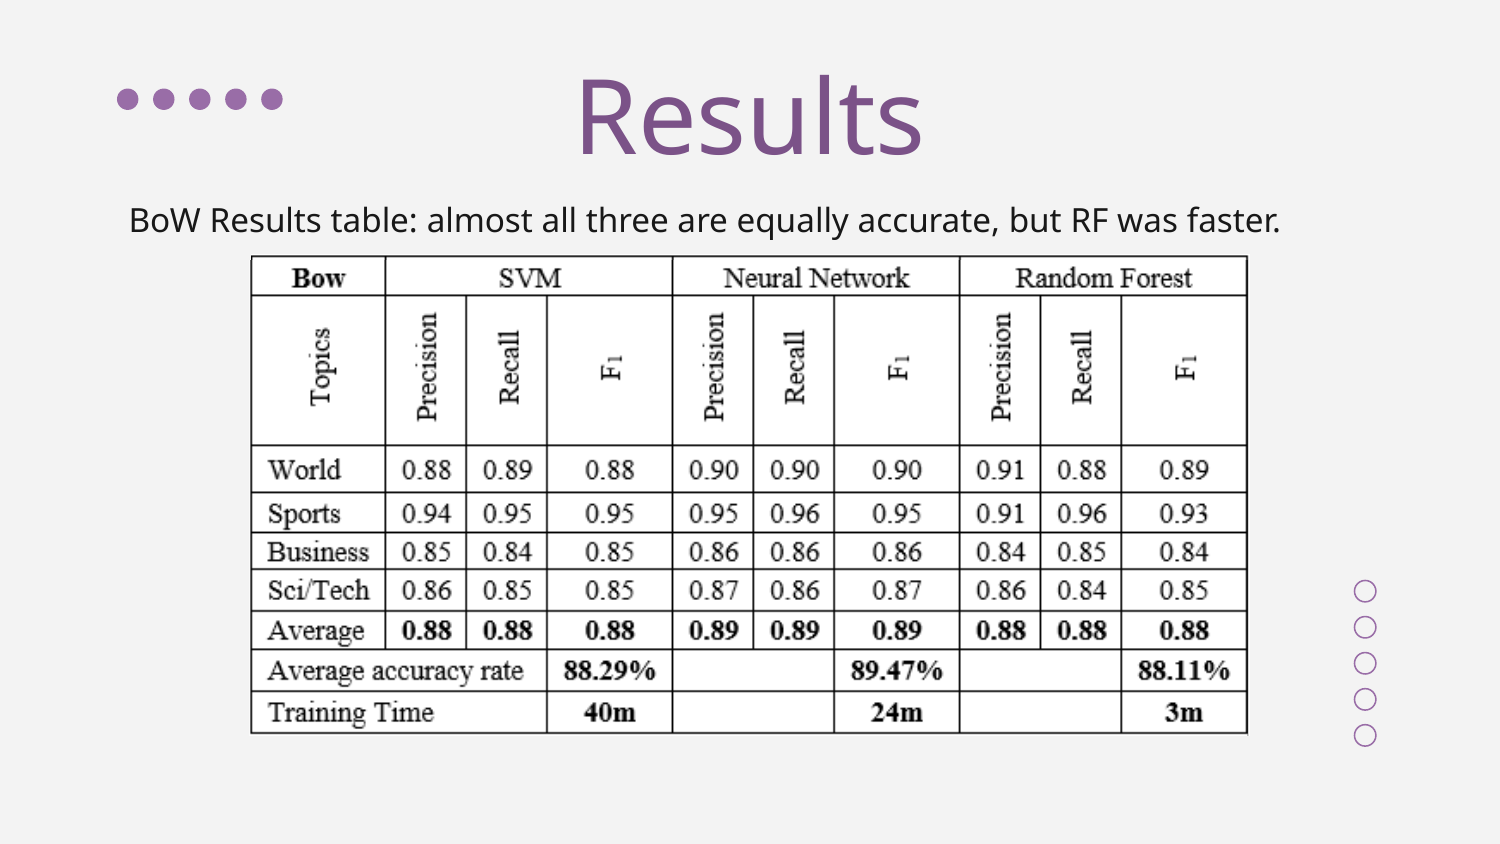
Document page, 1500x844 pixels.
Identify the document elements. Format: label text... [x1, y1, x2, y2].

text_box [116, 88, 283, 111]
picture [249, 253, 1250, 736]
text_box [1282, 652, 1449, 675]
title Results [494, 0, 1006, 177]
subtitle BoW Results table: almost all three are equally accurate, but RF was faster. [113, 177, 1306, 239]
